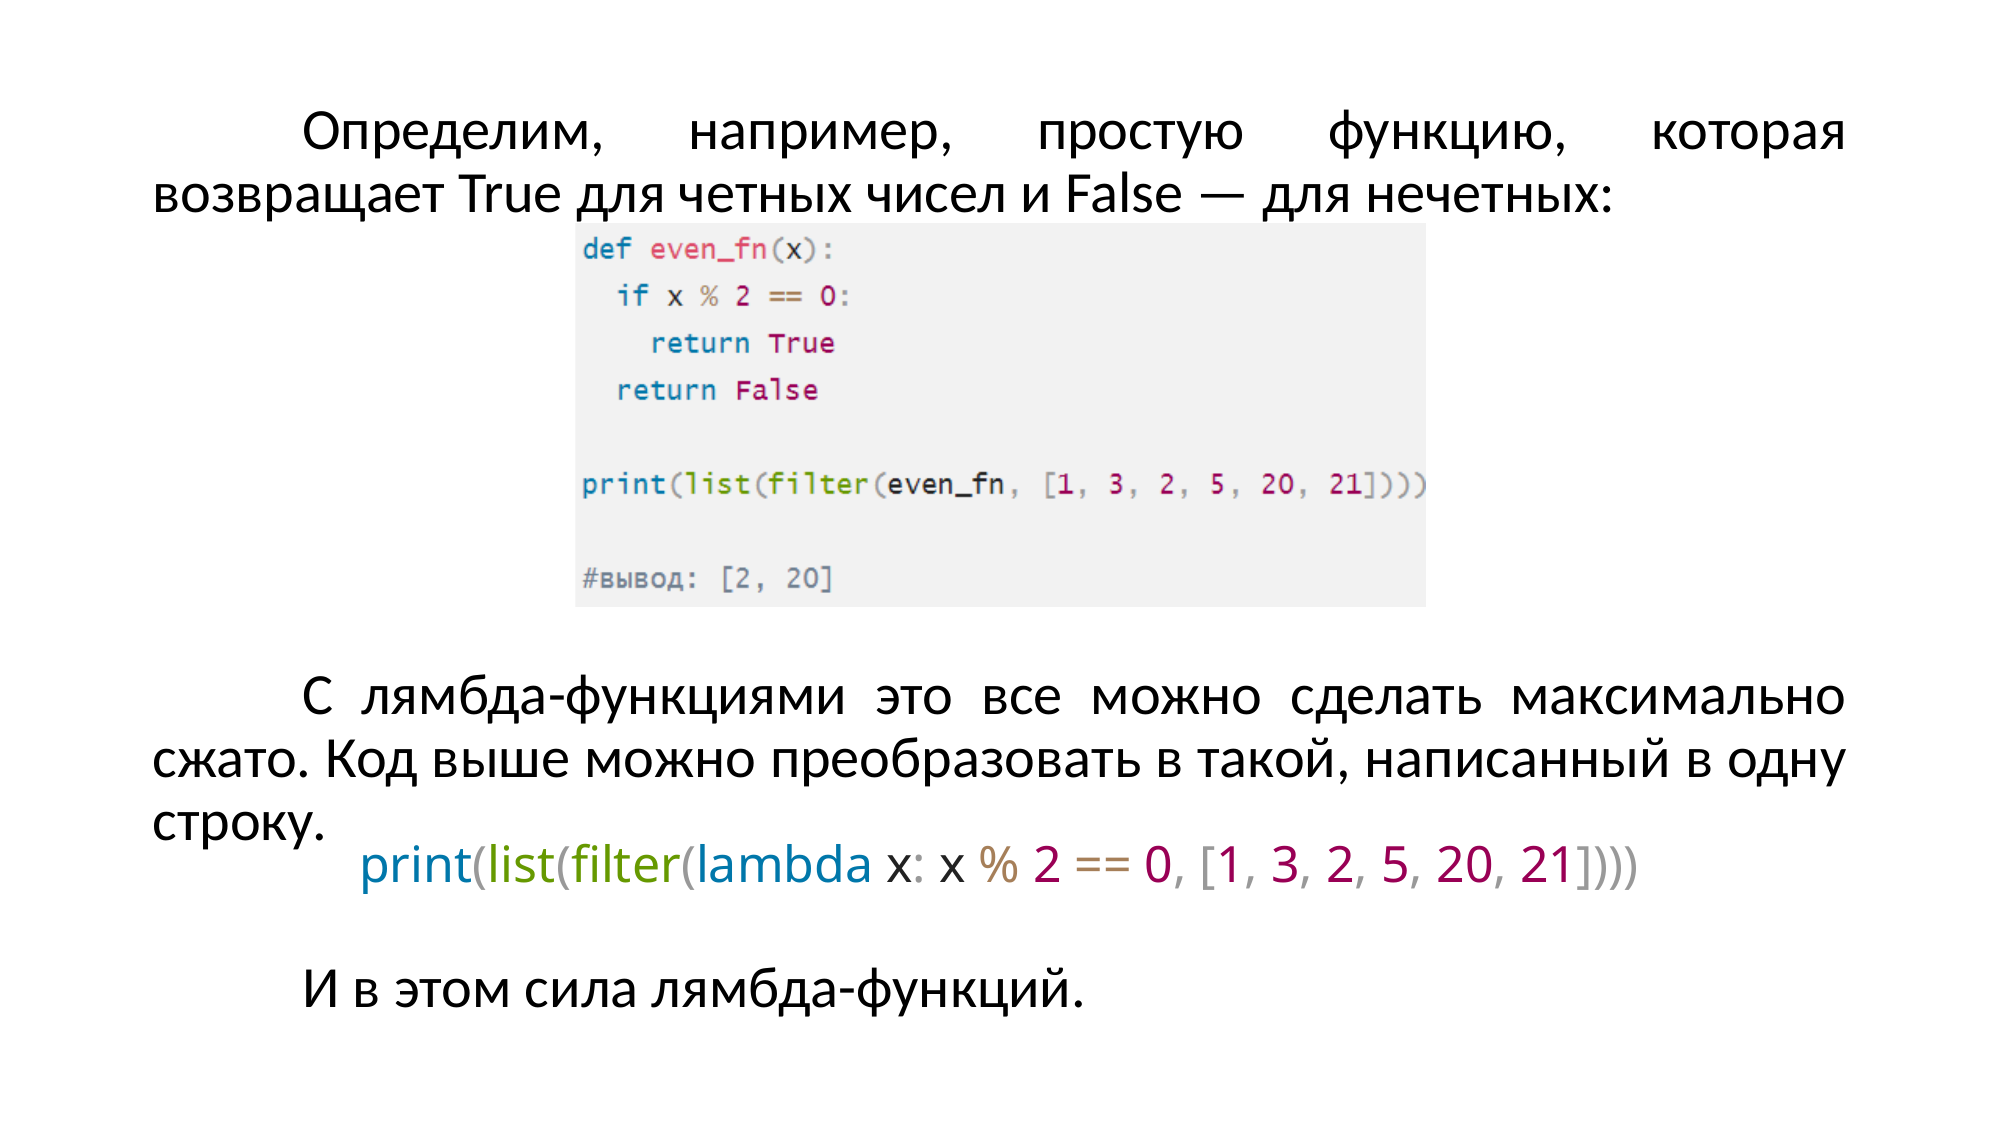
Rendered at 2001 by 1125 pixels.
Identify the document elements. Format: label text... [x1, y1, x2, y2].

picture [574, 223, 1426, 607]
list Определим, например, простую функцию, которая возвращает True для четных чисел и False — для нечетных: С лямбда-функциями это все можно сделать максимально сжато. Код выше можно преобразовать в такой, написанный в одну строку. И в этом сила лямбда-функций. [137, 92, 1863, 1085]
text_box print(list(filter(lambda x: x % 2 == 0, [1, 3, 2, 5, 20, 21]))) [344, 825, 1656, 901]
